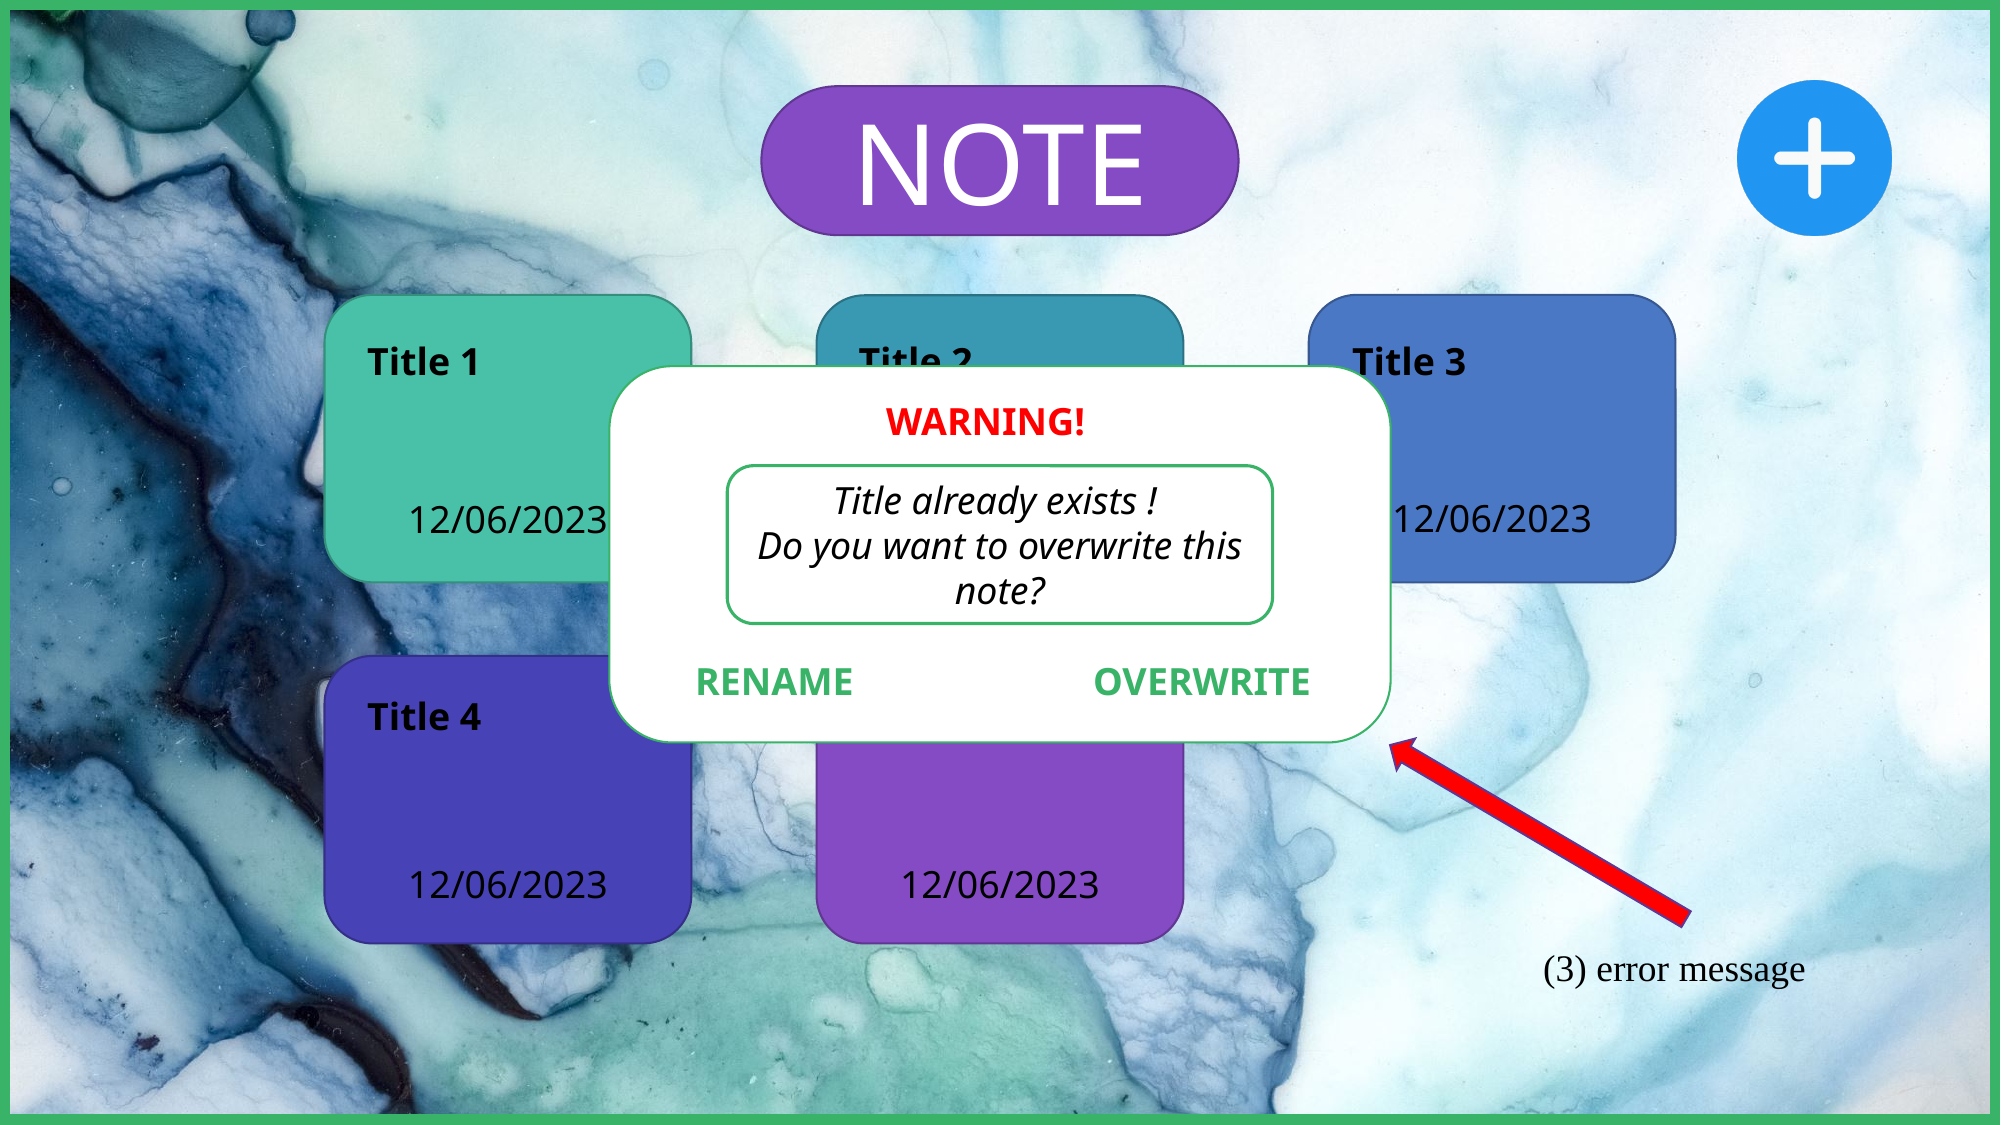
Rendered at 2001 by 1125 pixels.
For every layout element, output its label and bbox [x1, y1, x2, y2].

text_box [1308, 294, 1676, 583]
text_box [609, 366, 1391, 743]
picture [0, 0, 2000, 1125]
text_box [816, 295, 1184, 366]
text_box [324, 655, 692, 944]
text_box [816, 743, 1184, 944]
text_box [324, 294, 692, 583]
